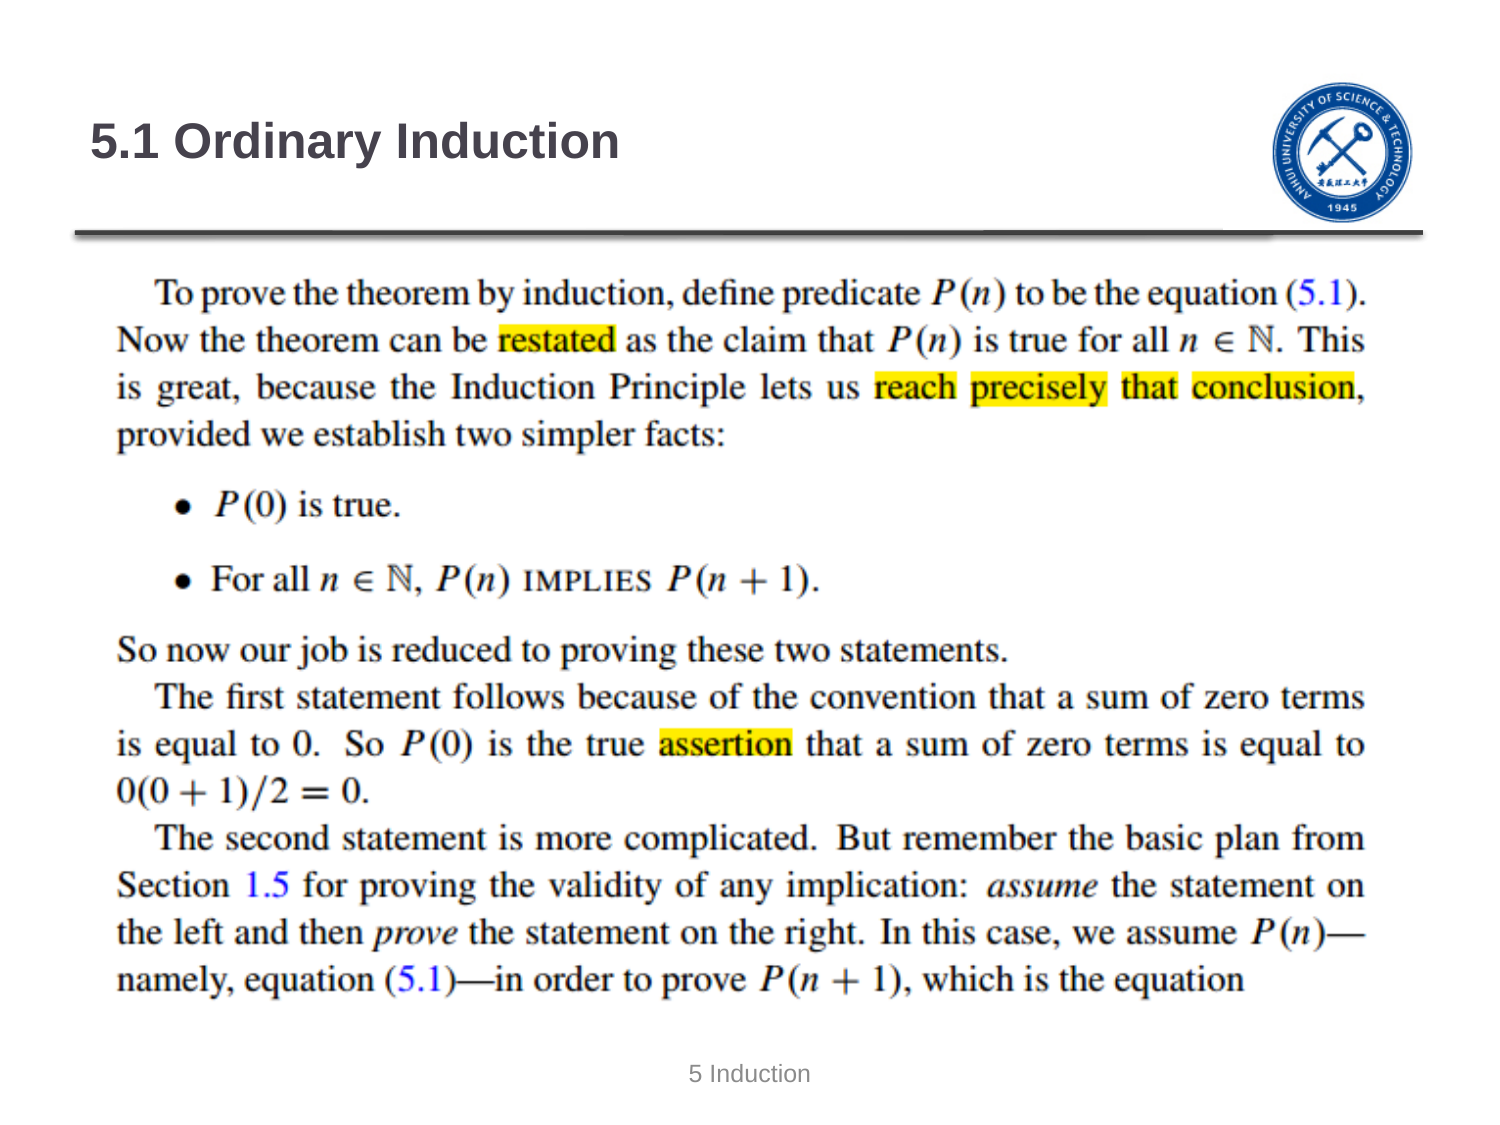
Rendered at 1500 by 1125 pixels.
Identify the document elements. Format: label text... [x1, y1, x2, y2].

picture [1223, 34, 1430, 230]
picture [105, 262, 1395, 1013]
title 5.1 Ordinary Induction [74, 44, 1272, 233]
footer 5 Induction [512, 1042, 988, 1103]
